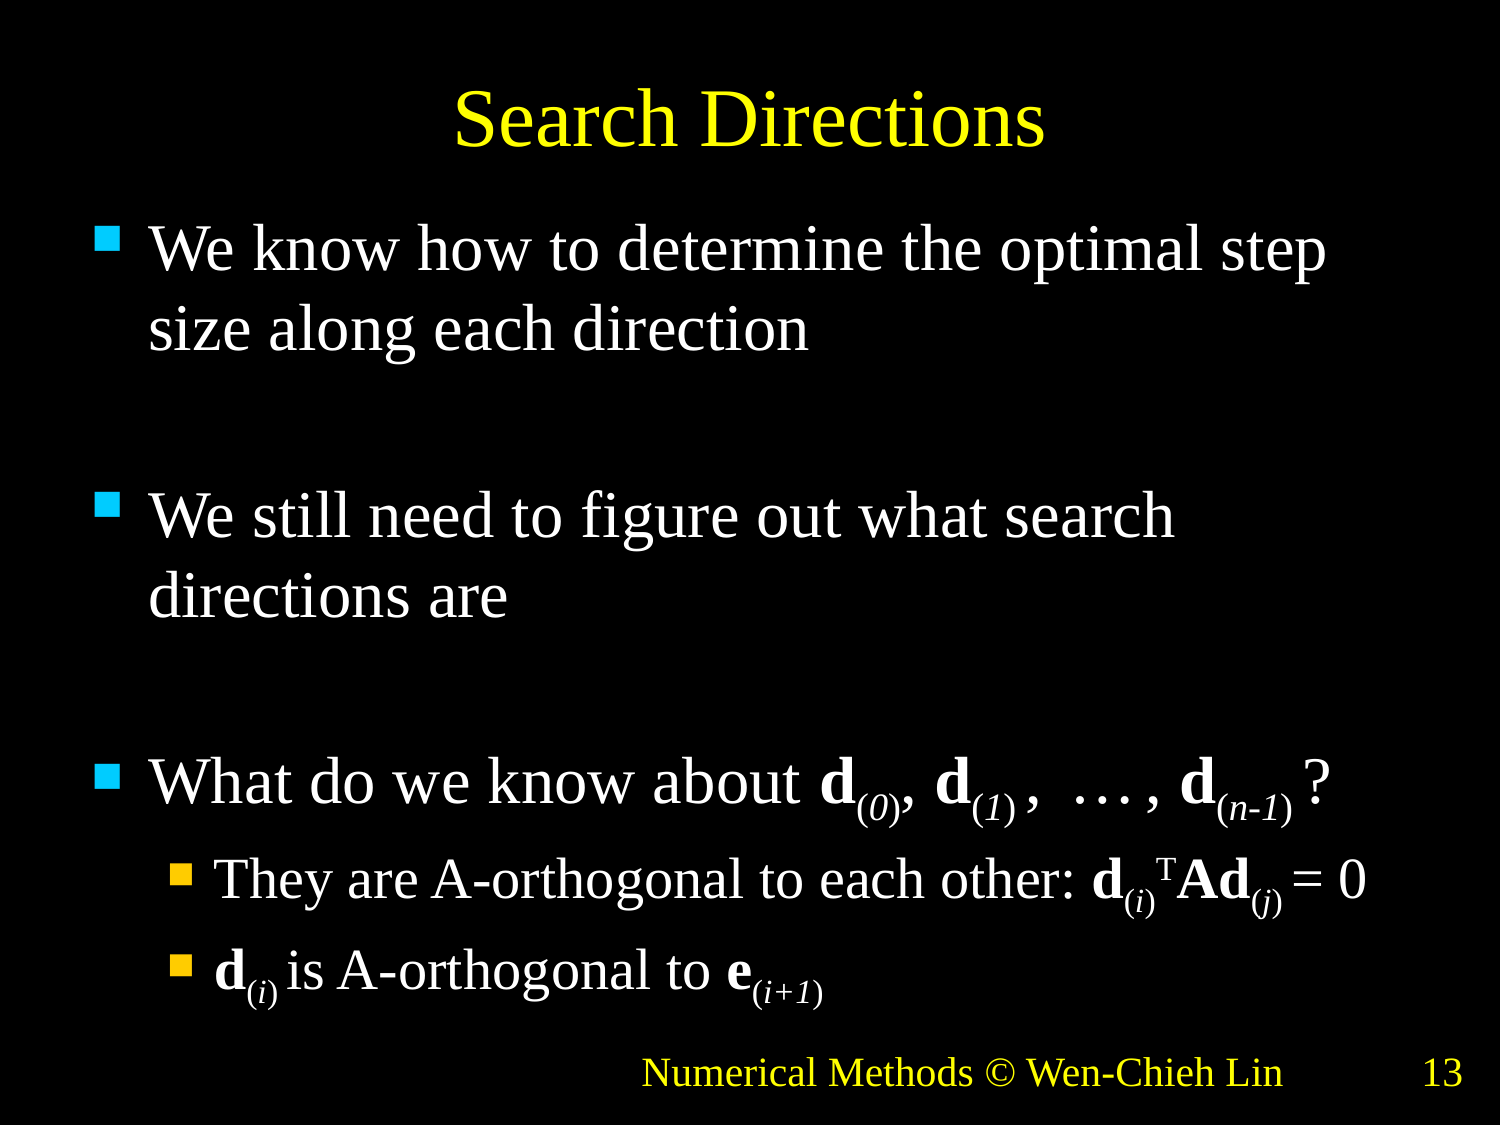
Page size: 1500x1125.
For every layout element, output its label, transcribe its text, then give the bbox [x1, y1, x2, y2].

title Search Directions [75, 19, 1425, 208]
list We know how to determine the optimal step size along each direction We still need to figure out what search directions are What do we know about d(0), d(1) , … , d(n-1) ? They are A-orthogonal to each other: d(i)TAd(j) = 0 d(i) is A-orthogonal to e(i+1) [76, 196, 1427, 1035]
footer Numerical Methods © Wen-Chieh Lin [490, 1035, 1128, 1103]
slide_number 13 [1128, 1024, 1479, 1103]
